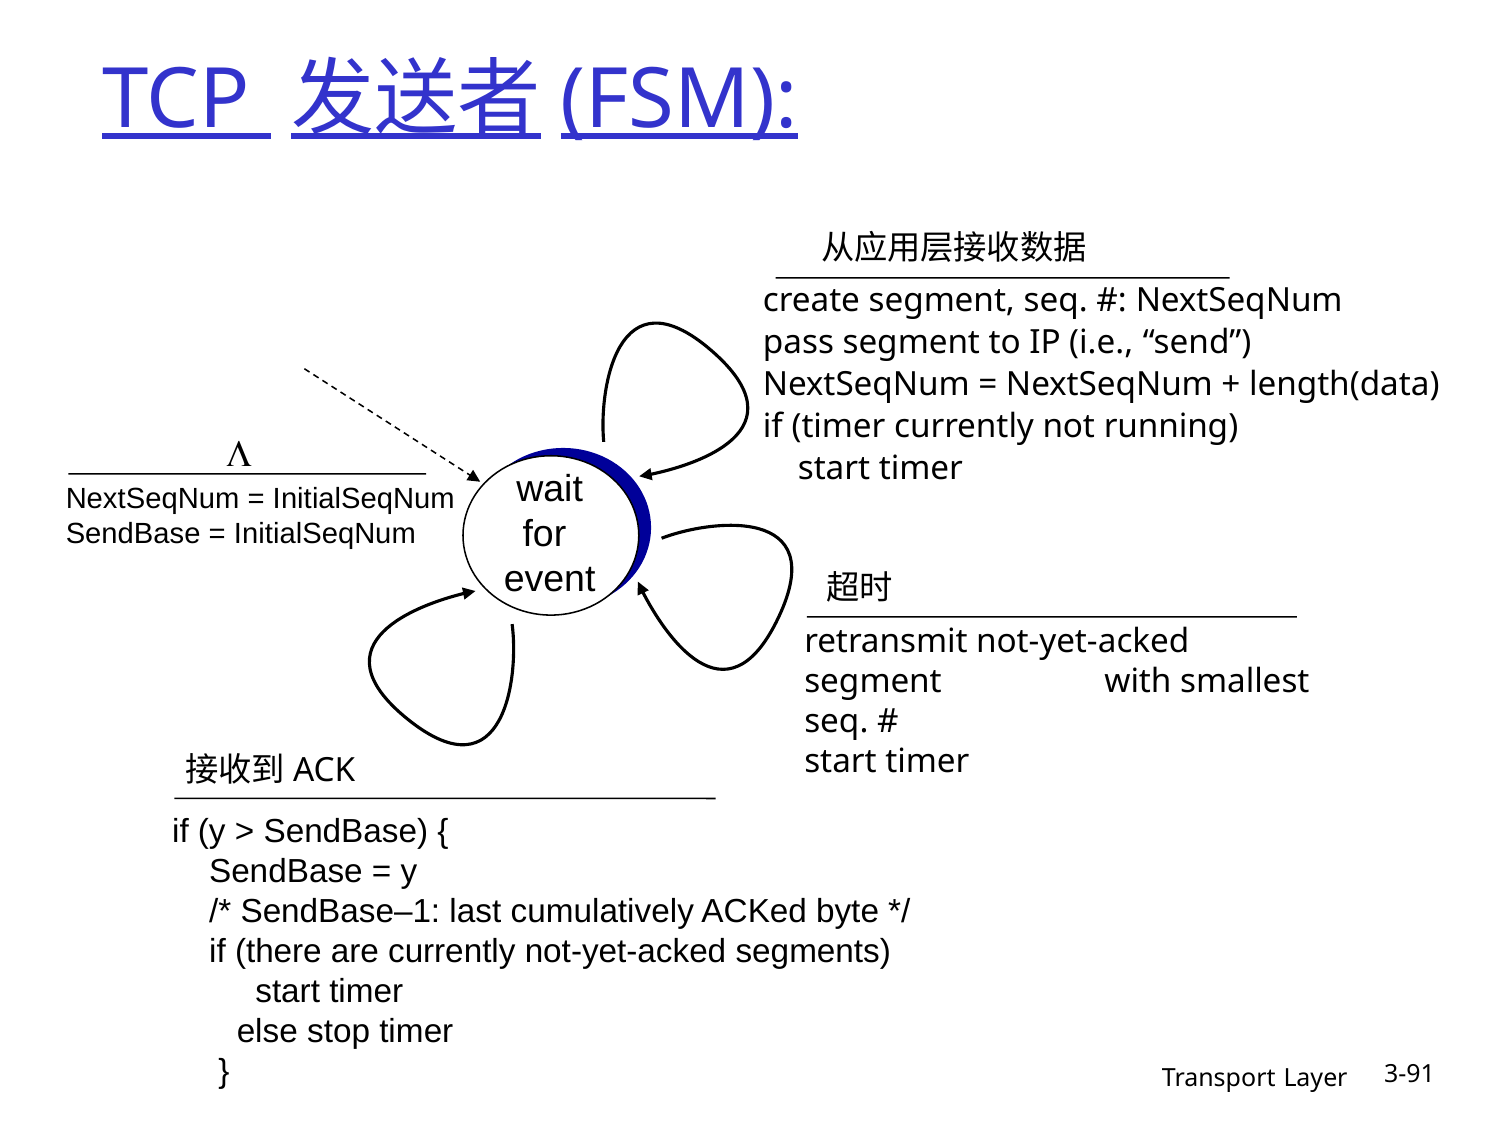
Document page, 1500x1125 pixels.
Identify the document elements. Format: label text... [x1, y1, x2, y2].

text_box [470, 469, 481, 482]
text_box TCP 发送者(FSM): [87, 0, 1425, 188]
text_box [466, 478, 489, 592]
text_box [789, 558, 1330, 748]
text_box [759, 218, 1454, 536]
text_box [510, 606, 592, 616]
text_box [602, 322, 748, 481]
text_box [524, 447, 602, 456]
text_box NextSeqNum = InitialSeqNum SendBase = InitialSeqNum [51, 471, 470, 557]
text_box [611, 460, 652, 595]
text_box [369, 587, 514, 738]
text_box wait for event [489, 456, 611, 606]
text_box [611, 477, 639, 594]
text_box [155, 740, 929, 1099]
text_box [637, 525, 791, 670]
footer Transport Layer [887, 1049, 1338, 1125]
text_box L [211, 421, 268, 482]
slide_number 3-91 [1338, 1049, 1451, 1125]
